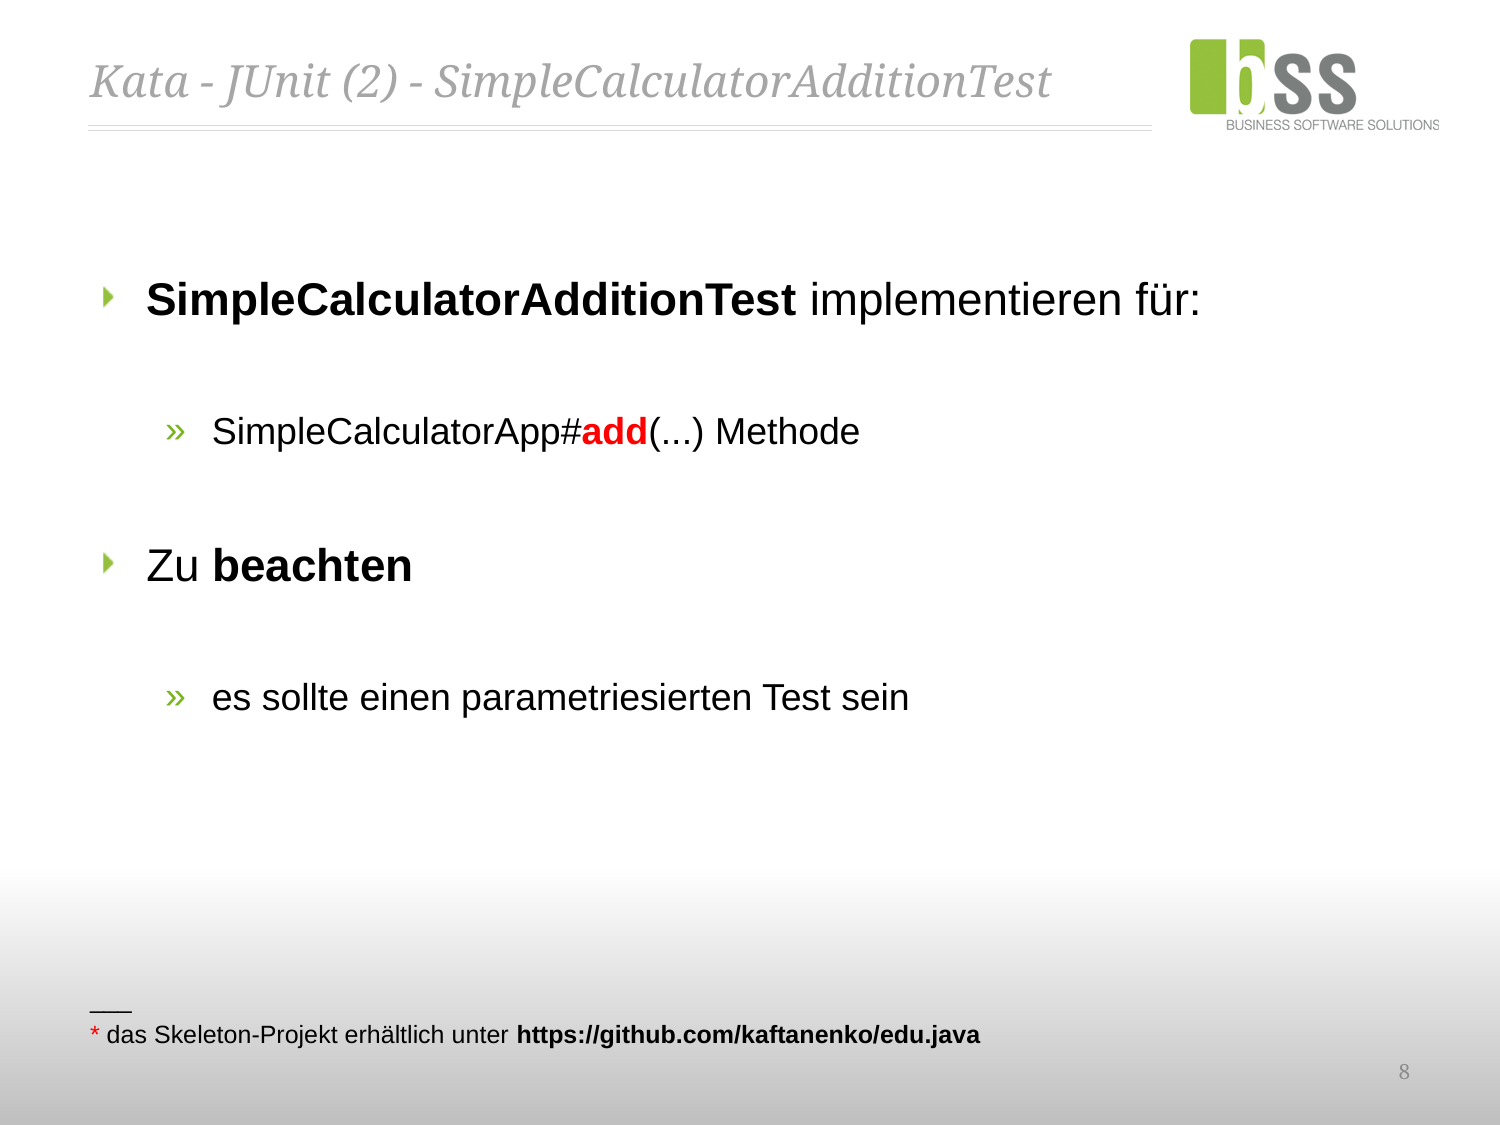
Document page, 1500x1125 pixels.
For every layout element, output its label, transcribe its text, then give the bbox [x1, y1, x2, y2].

list SimpleCalculatorAdditionTest implementieren für: SimpleCalculatorApp#add(...) Methode Zu beachten es sollte einen parametriesierten Test sein ___ * das Skeleton-Projekt erhältlich unter https://github.com/kaftanenko/edu.java [75, 262, 1425, 1005]
picture [90, 281, 123, 314]
title Kata - JUnit (2) - SimpleCalculatorAdditionTest [75, 45, 1152, 126]
slide_number 8 [1074, 1042, 1425, 1103]
picture [90, 547, 123, 580]
picture [1190, 39, 1439, 130]
